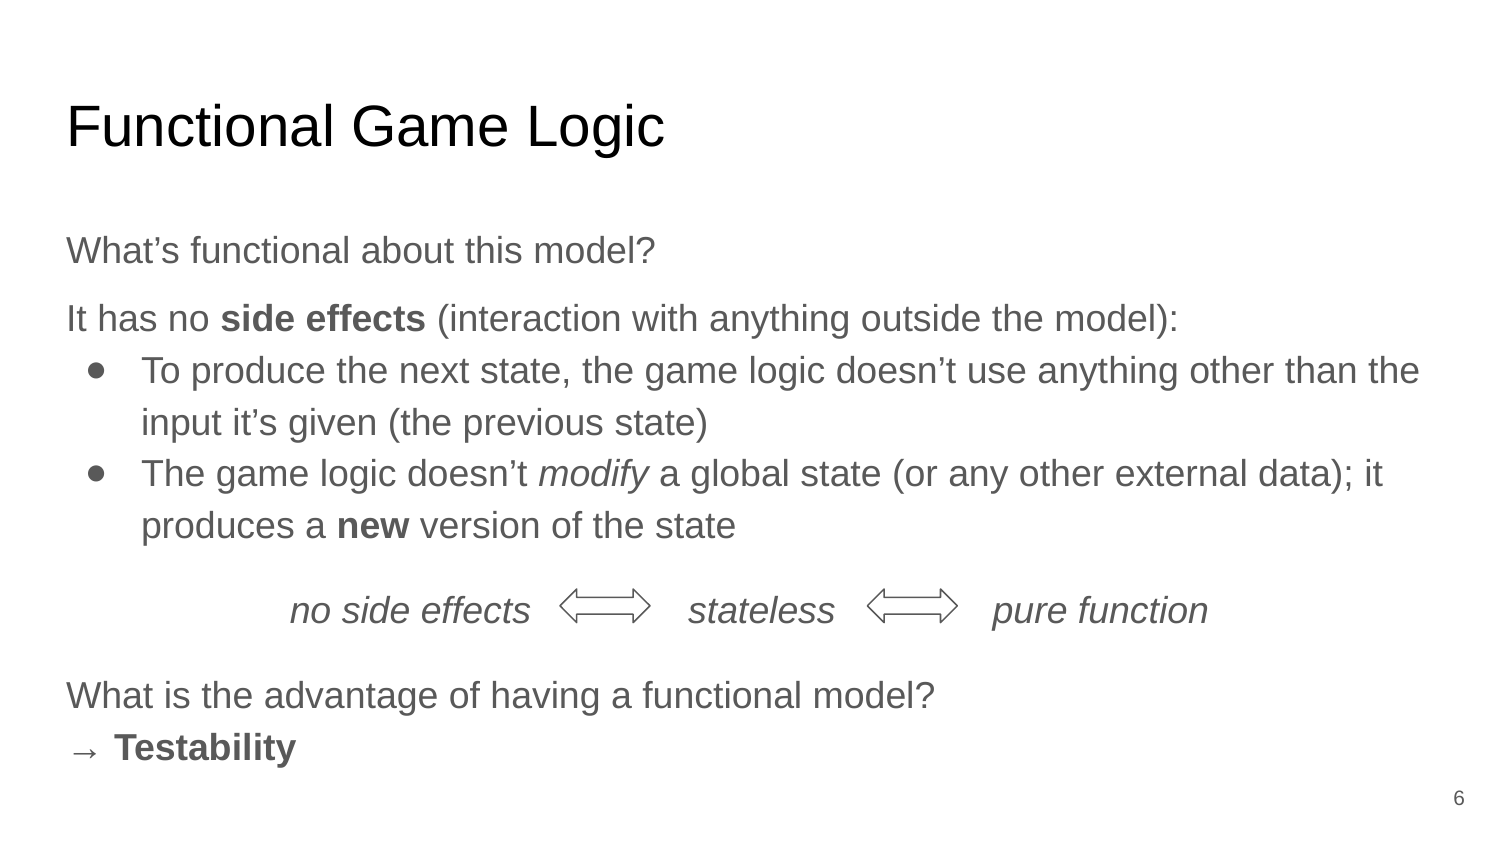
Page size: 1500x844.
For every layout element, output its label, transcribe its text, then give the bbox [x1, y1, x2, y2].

text_box [559, 589, 650, 623]
text_box [867, 589, 958, 623]
title Functional Game Logic [51, 72, 1449, 167]
slide_number ‹#› [1389, 764, 1480, 830]
list What’s functional about this model? It has no side effects (interaction with anything outside the model): To produce the next state, the game logic doesn’t use anything other than the input it’s given (the previous state) The game logic doesn’t modify a global state (or any other external data); it produces a new version of the state no side effects stateless pure function What is the advantage of having a functional model? → Testability [51, 189, 1449, 750]
